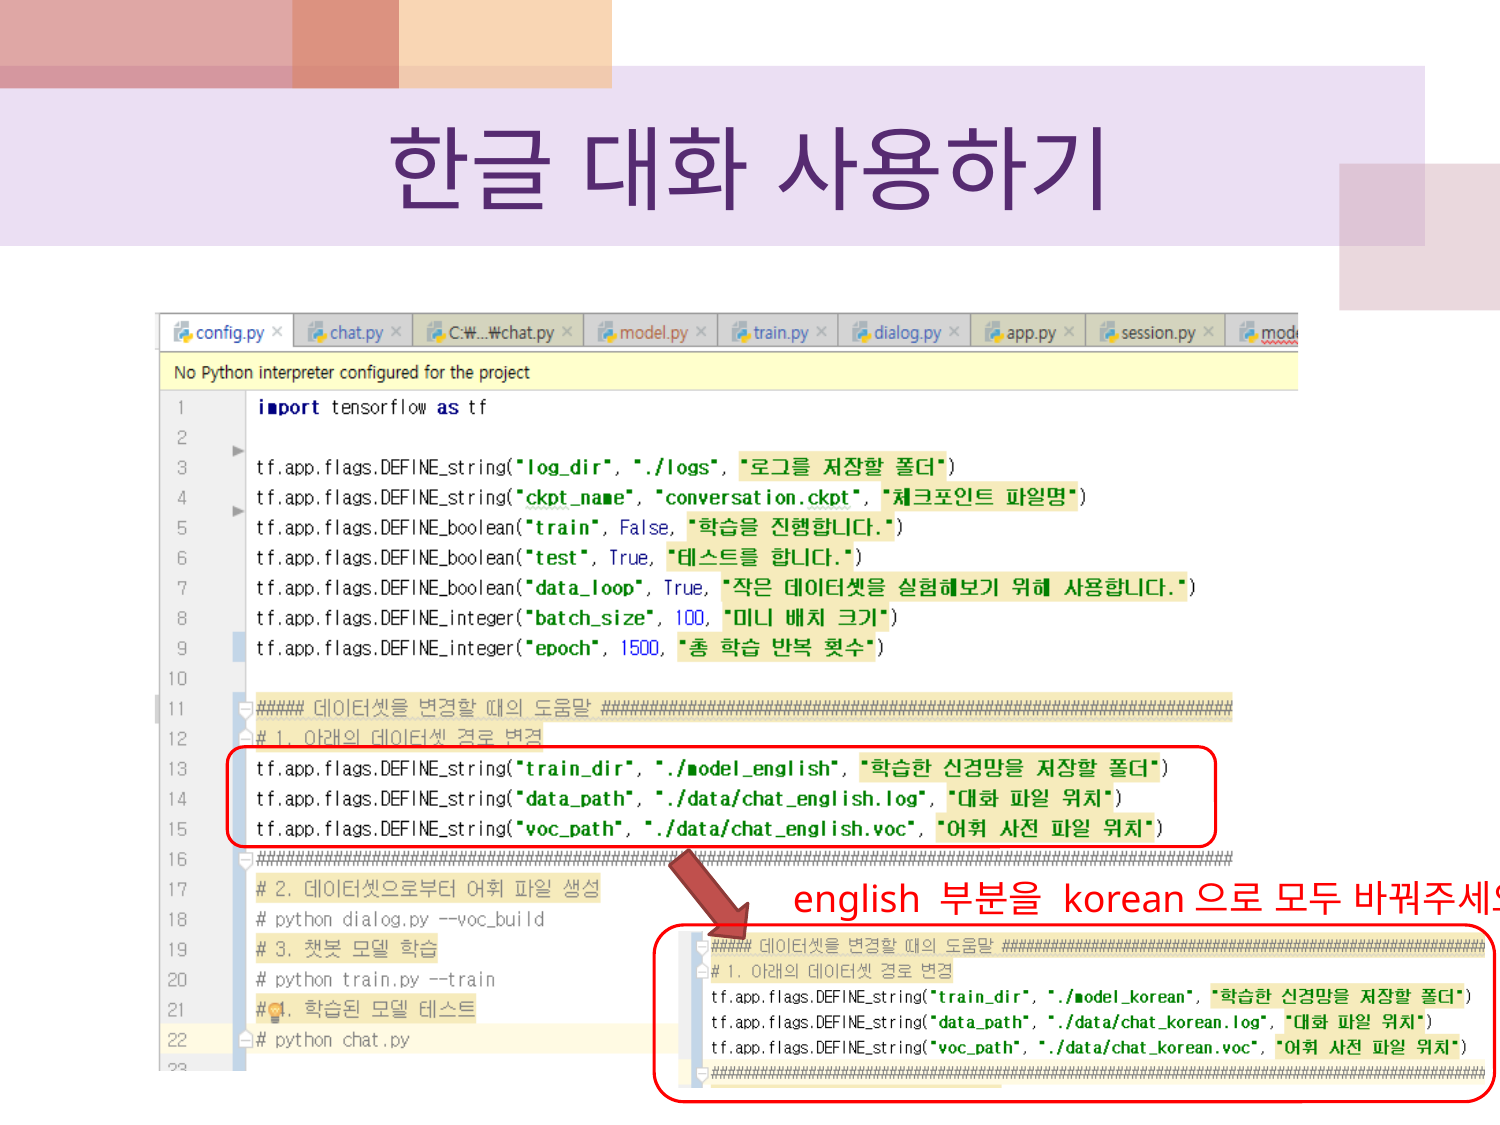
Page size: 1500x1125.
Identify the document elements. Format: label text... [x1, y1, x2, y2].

text_box [1304, 923, 1483, 929]
picture [154, 312, 1486, 1089]
text_box [653, 1081, 1483, 1104]
text_box [1491, 937, 1497, 1090]
text_box english 부분을 korean으로 모두 바꿔주세요 [1304, 867, 1500, 928]
title 한글 대화 사용하기 [75, 88, 1425, 246]
